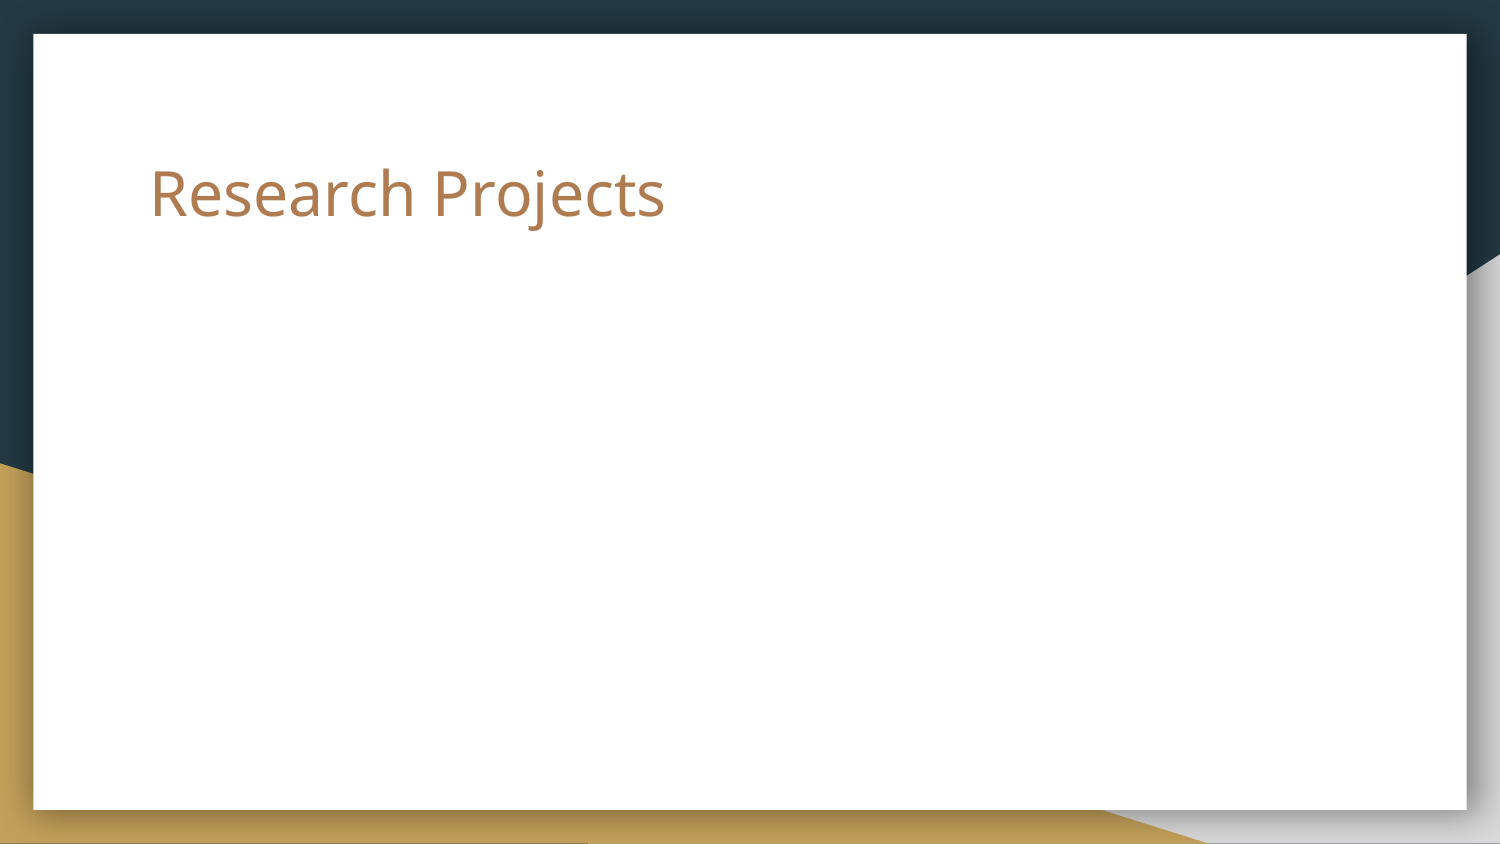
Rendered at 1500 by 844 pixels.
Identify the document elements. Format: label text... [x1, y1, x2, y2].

title Research Projects [134, 138, 1366, 296]
